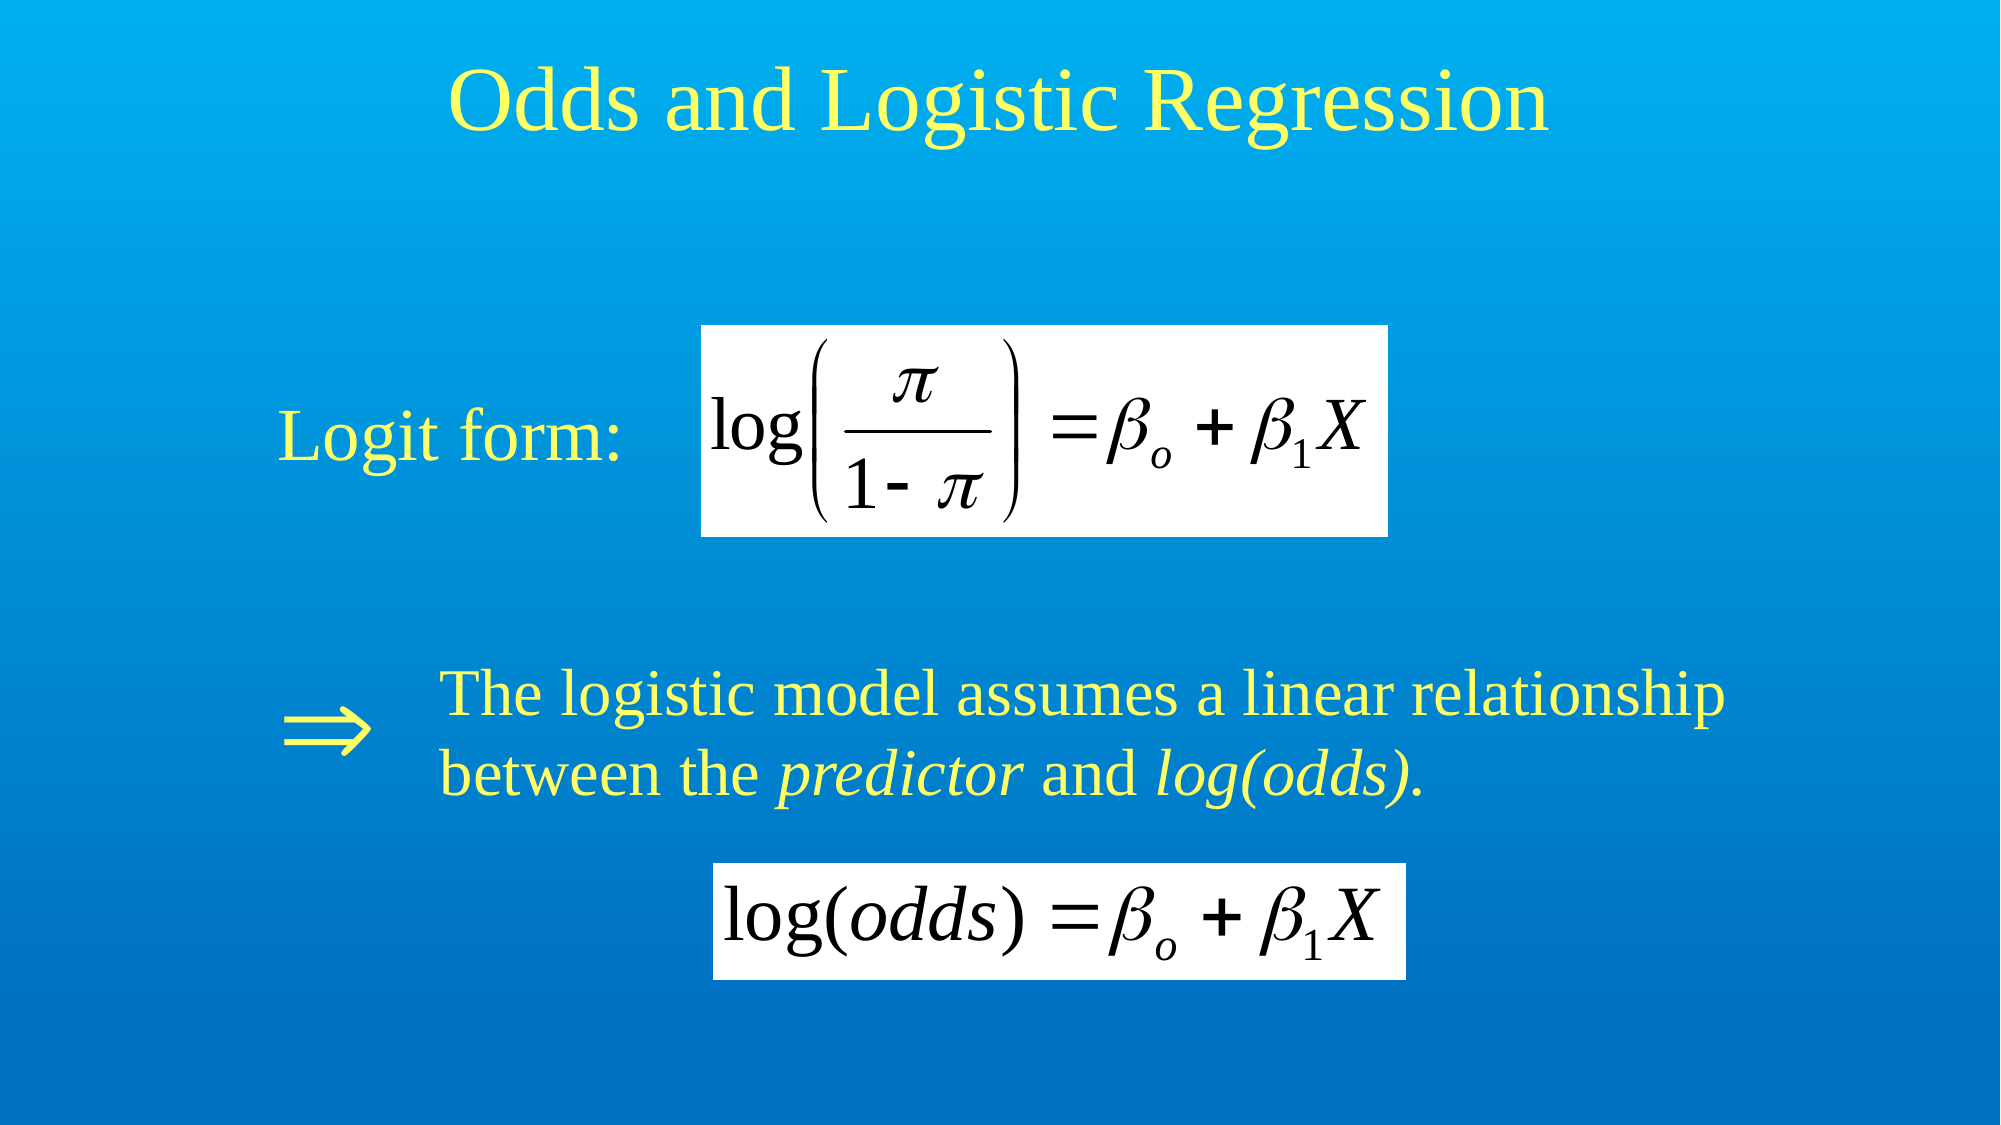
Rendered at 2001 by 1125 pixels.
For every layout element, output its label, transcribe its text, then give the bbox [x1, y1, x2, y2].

title Odds and Logistic Regression [362, 0, 1638, 188]
text_box The logistic model assumes a linear relationship between the predictor and log(odds). [425, 641, 1750, 816]
text_box  [262, 634, 513, 800]
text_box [712, 862, 1407, 981]
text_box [700, 324, 1389, 538]
text_box Logit form: [262, 378, 663, 484]
